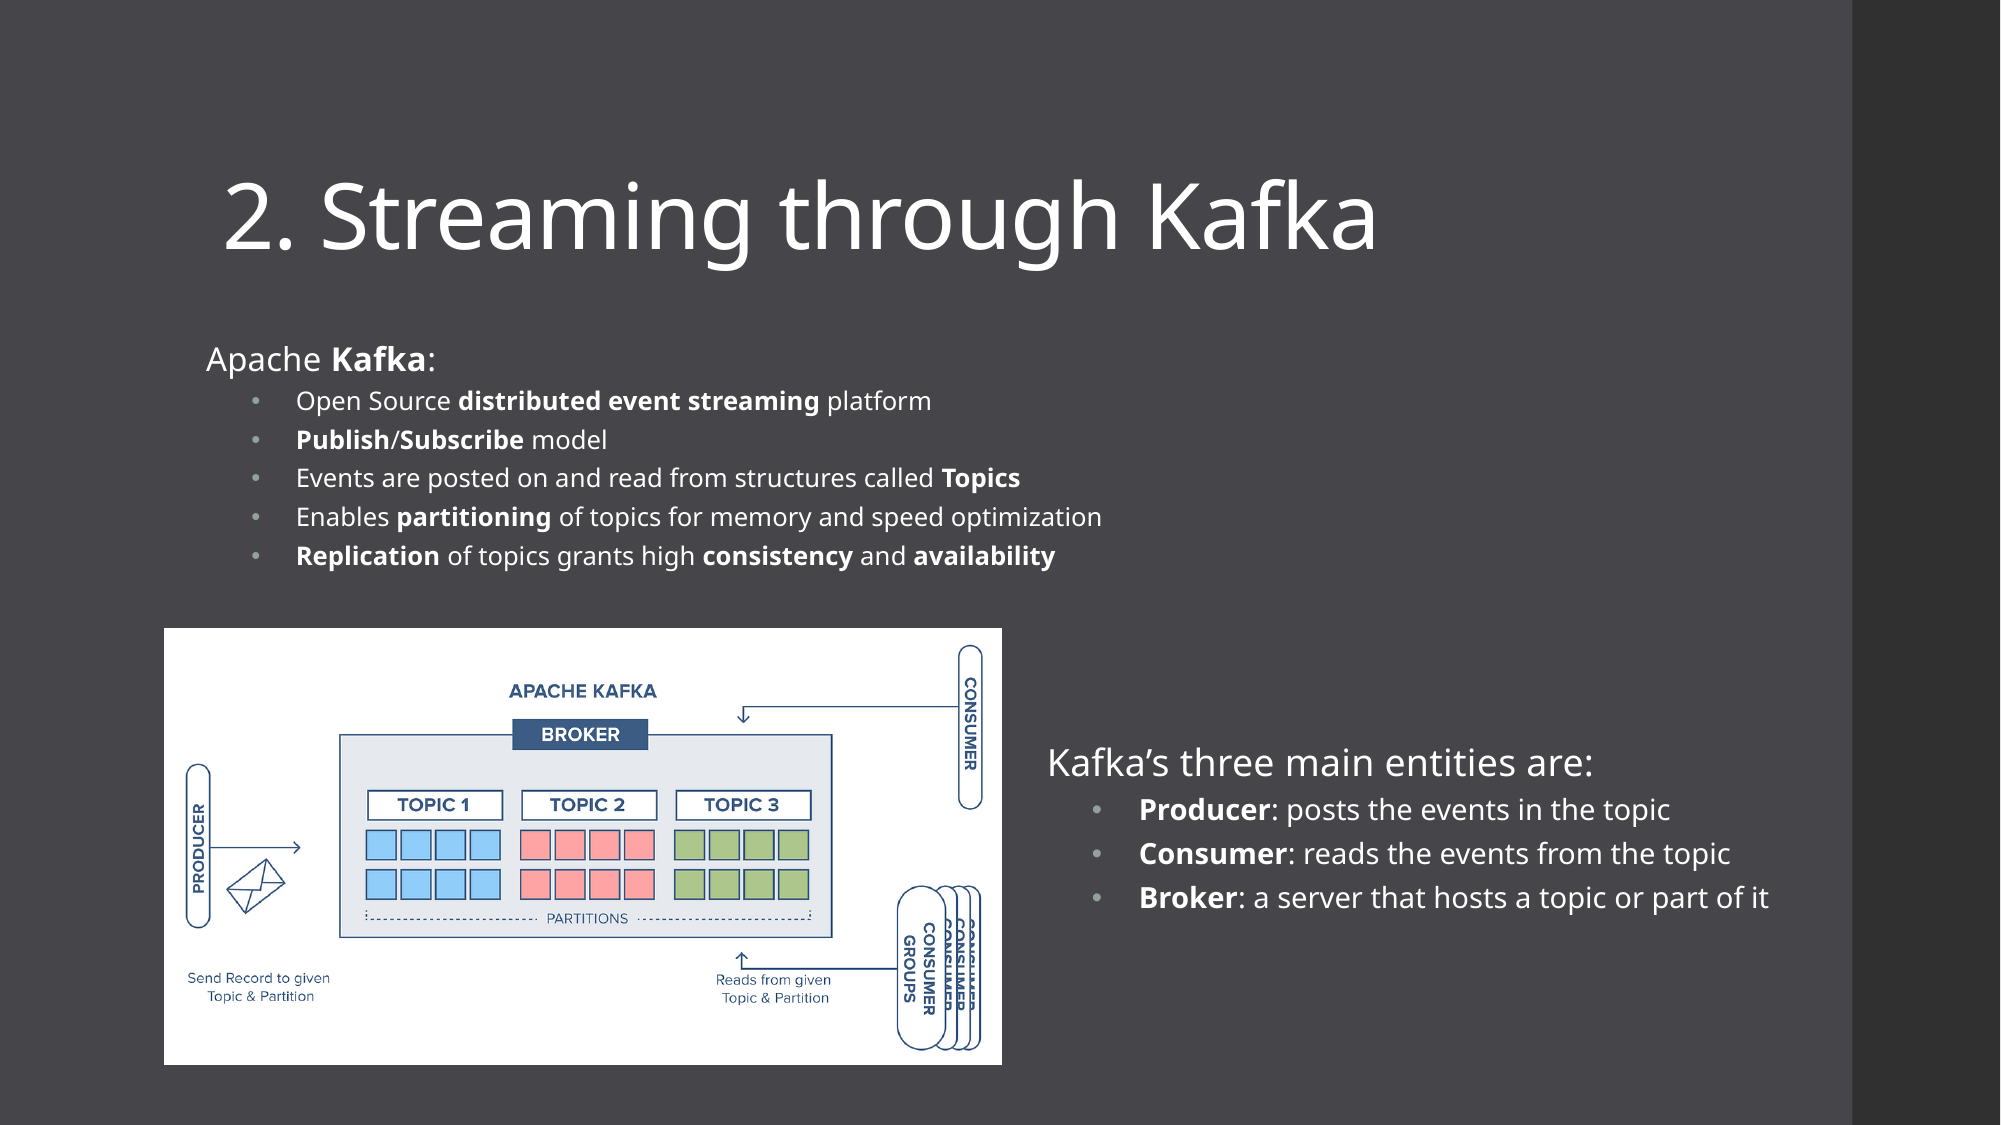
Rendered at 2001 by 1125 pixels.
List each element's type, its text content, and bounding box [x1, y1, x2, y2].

list Apache Kafka: Open Source distributed event streaming platform Publish/Subscribe model Events are posted on and read from structures called Topics Enables partitioning of topics for memory and speed optimization Replication of topics grants high consistency and availability [164, 334, 1617, 581]
title 2. Streaming through Kafka [206, 60, 1797, 278]
text_box Kafka’s three main entities are: Producer: posts the events in the topic Consumer: reads the events from the topic Broker: a server that hosts a topic or part of it [1010, 734, 1790, 981]
picture [164, 628, 1003, 1066]
